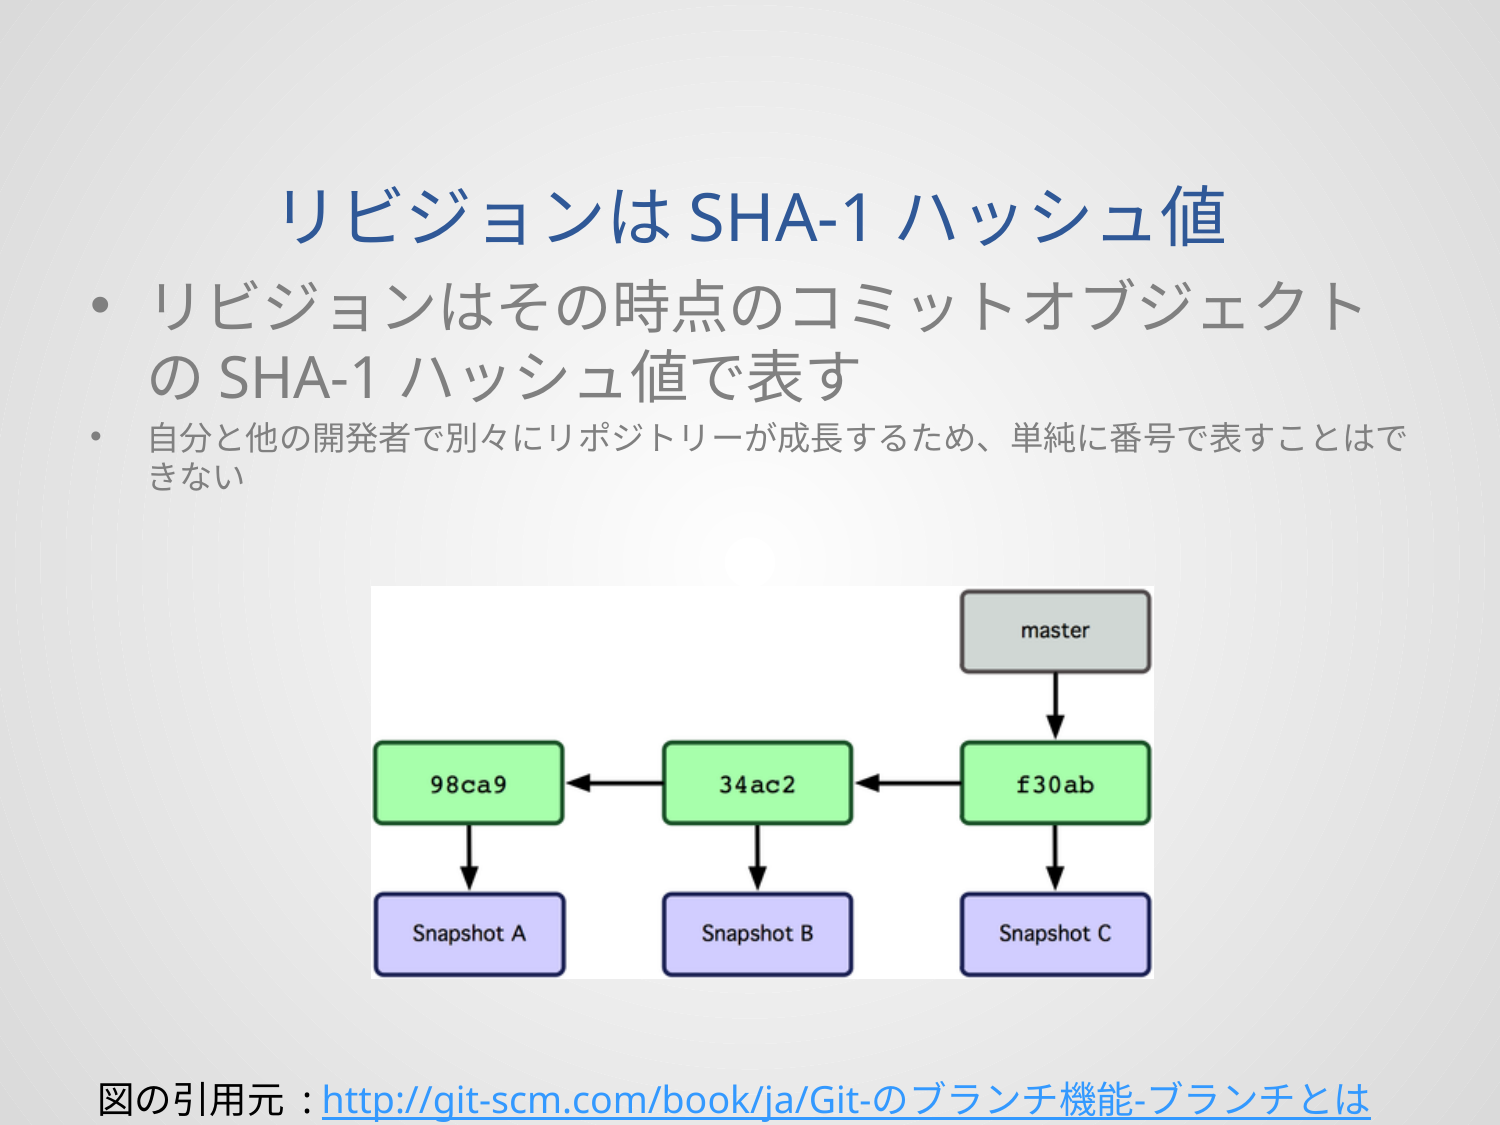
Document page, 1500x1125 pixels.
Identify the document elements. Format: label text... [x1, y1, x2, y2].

picture [371, 585, 1154, 979]
title リビジョンはSHA-1ハッシュ値 [75, 0, 1425, 262]
list リビジョンはその時点のコミットオブジェクトのSHA-1ハッシュ値で表す 自分と他の開発者で別々にリポジトリーが成長するため、単純に番号で表すことはできない [75, 262, 1425, 1005]
text_box 図の引用元 : http://git-scm.com/book/ja/Git-のブランチ機能-ブランチとは [82, 1068, 1386, 1125]
